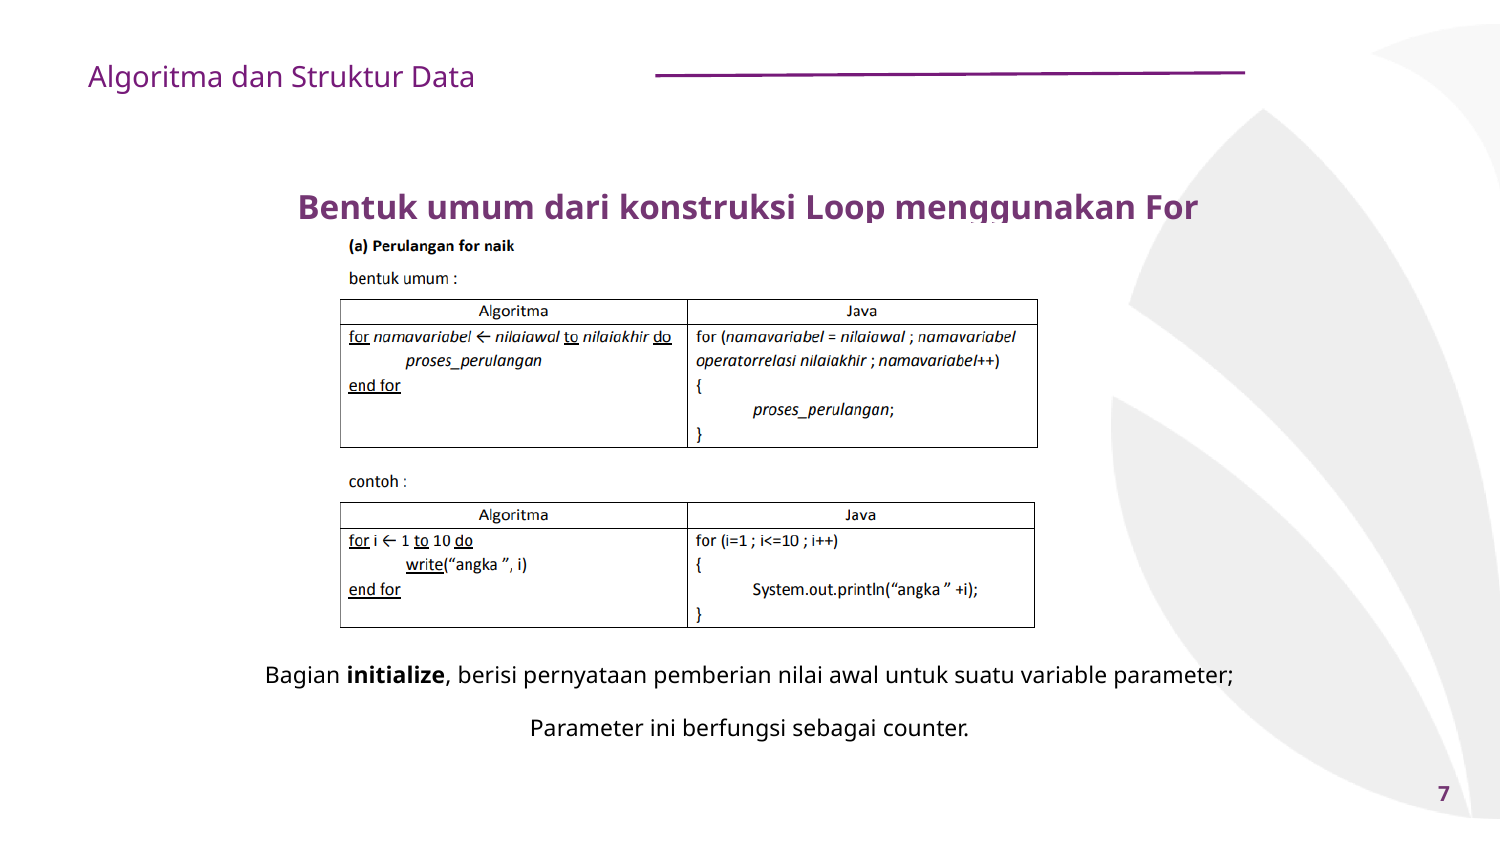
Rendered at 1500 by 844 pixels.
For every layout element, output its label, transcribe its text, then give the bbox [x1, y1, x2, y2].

picture [318, 223, 1048, 647]
text_box Bagian initialize, berisi pernyataan pemberian nilai awal untuk suatu variable parameter; Parameter ini berfungsi sebagai counter. [79, 610, 1105, 788]
text_box Algoritma dan Struktur Data [73, 35, 656, 117]
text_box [655, 72, 1246, 76]
text_box Bentuk umum dari konstruksi Loop menggunakan For [83, 149, 1105, 256]
picture [1110, 24, 1500, 819]
